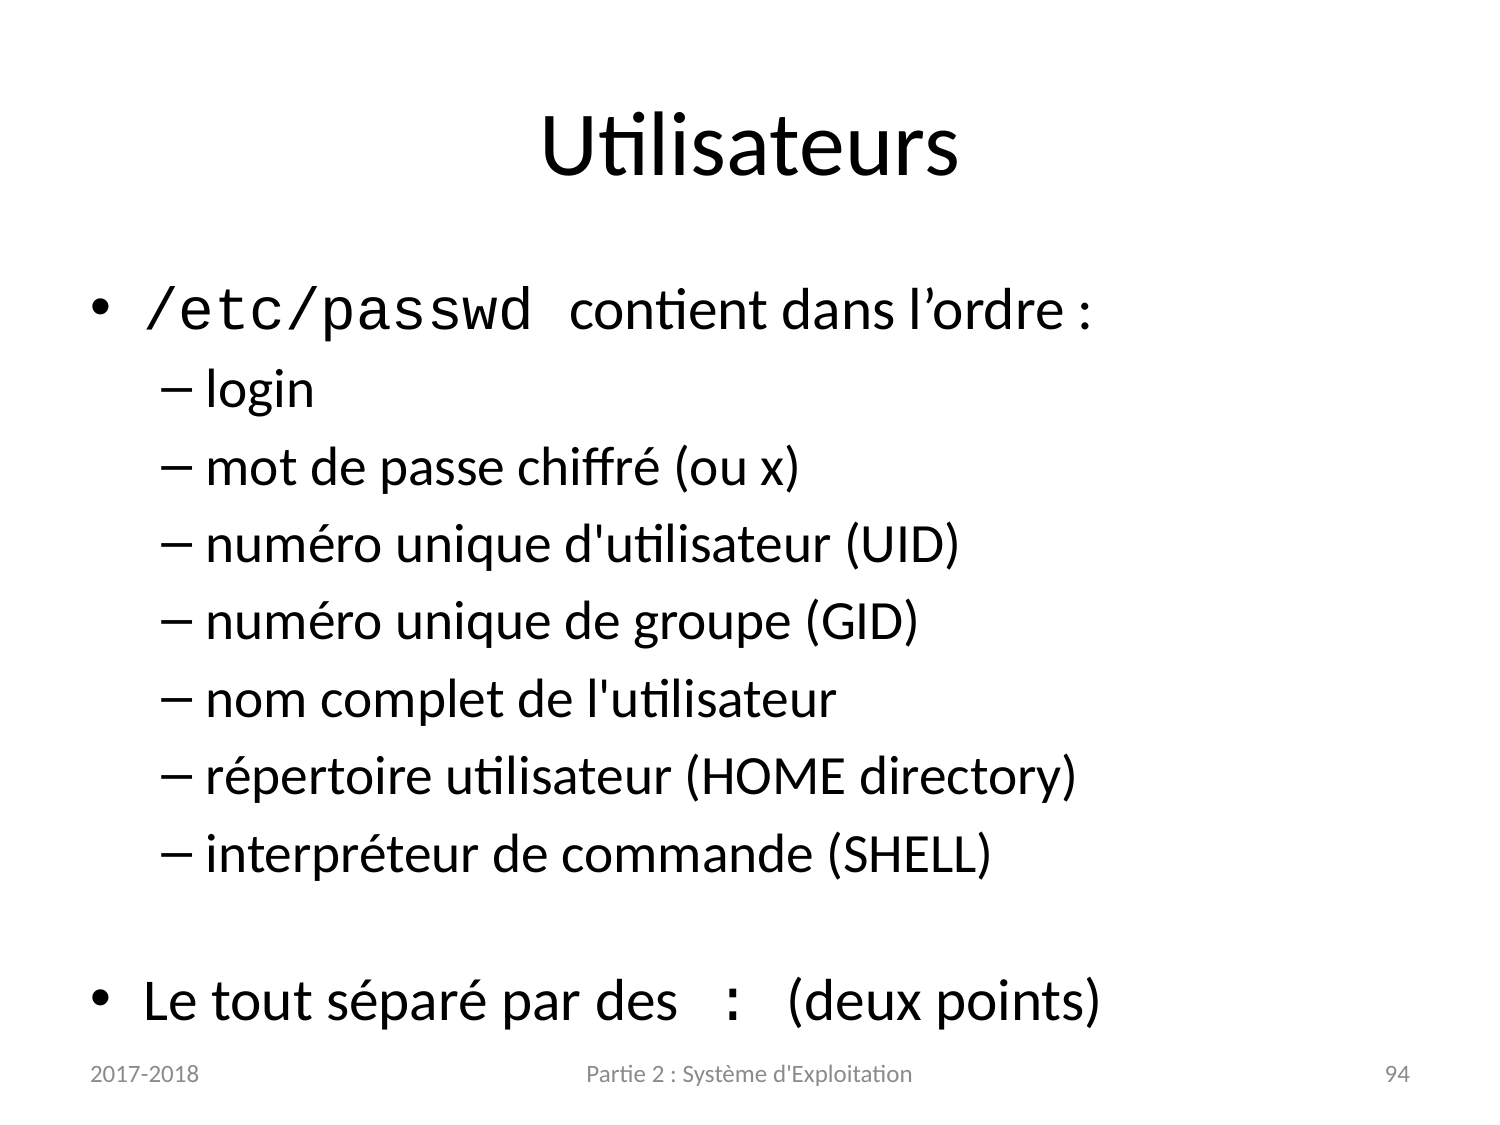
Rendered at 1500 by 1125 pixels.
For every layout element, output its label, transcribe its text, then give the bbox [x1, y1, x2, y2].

list /etc/passwd contient dans l’ordre : login mot de passe chiffré (ou x) numéro unique d'utilisateur (UID) numéro unique de groupe (GID) nom complet de l'utilisateur répertoire utilisateur (HOME directory) interpréteur de commande (SHELL) Le tout séparé par des : (deux points) [75, 262, 1425, 1047]
footer Partie 2 : Système d'Exploitation [512, 1042, 988, 1103]
title Utilisateurs [75, 45, 1425, 233]
slide_number 94 [1074, 1042, 1425, 1103]
slide_number 2017-2018 [75, 1042, 425, 1103]
